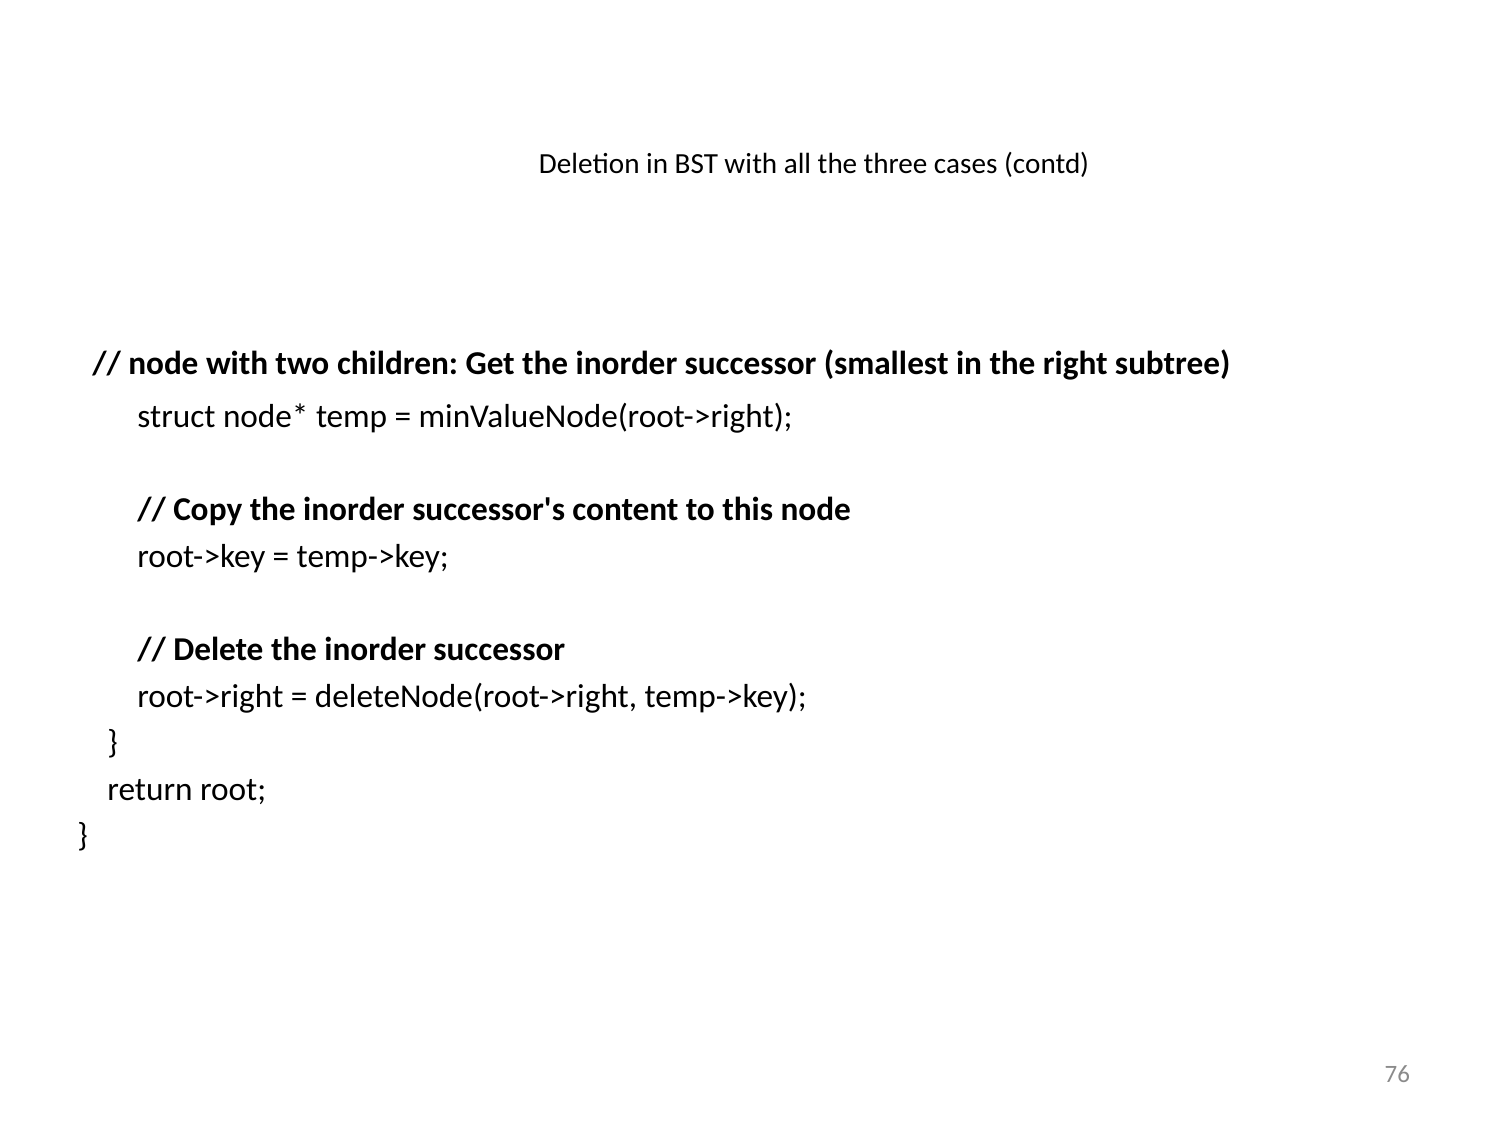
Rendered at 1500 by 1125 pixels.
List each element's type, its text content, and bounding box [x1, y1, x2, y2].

list // node with two children: Get the inorder successor (smallest in the right subtree) struct node* temp = minValueNode(root->right); // Copy the inorder successor's content to this node root->key = temp->key; // Delete the inorder successor root->right = deleteNode(root->right, temp->key); } return root; } [62, 299, 1469, 1081]
title Deletion in BST with all the three cases (contd) [174, 50, 1454, 188]
slide_number 76 [1074, 1042, 1425, 1103]
